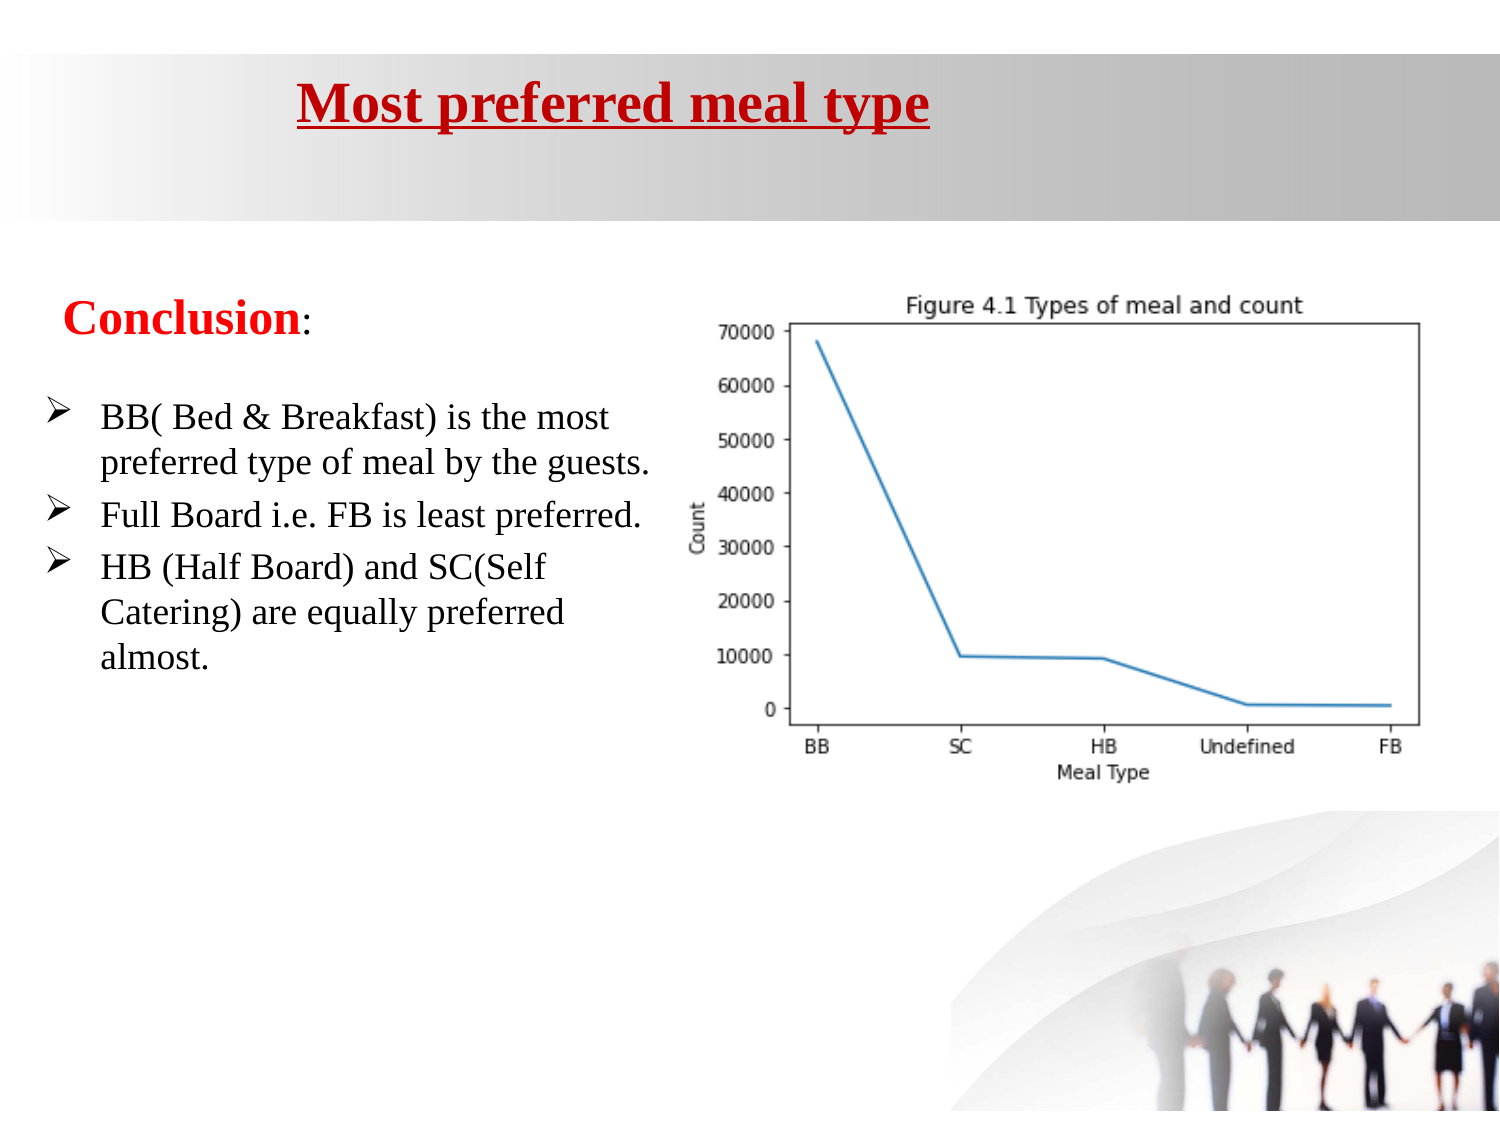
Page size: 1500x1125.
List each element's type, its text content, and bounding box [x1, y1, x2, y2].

title Most preferred meal type [29, 16, 1198, 183]
list Conclusion: BB( Bed & Breakfast) is the most preferred type of meal by the guests. Full Board i.e. FB is least preferred. HB (Half Board) and SC(Self Catering) are equally preferred almost. [29, 231, 668, 904]
picture [667, 290, 1500, 1111]
